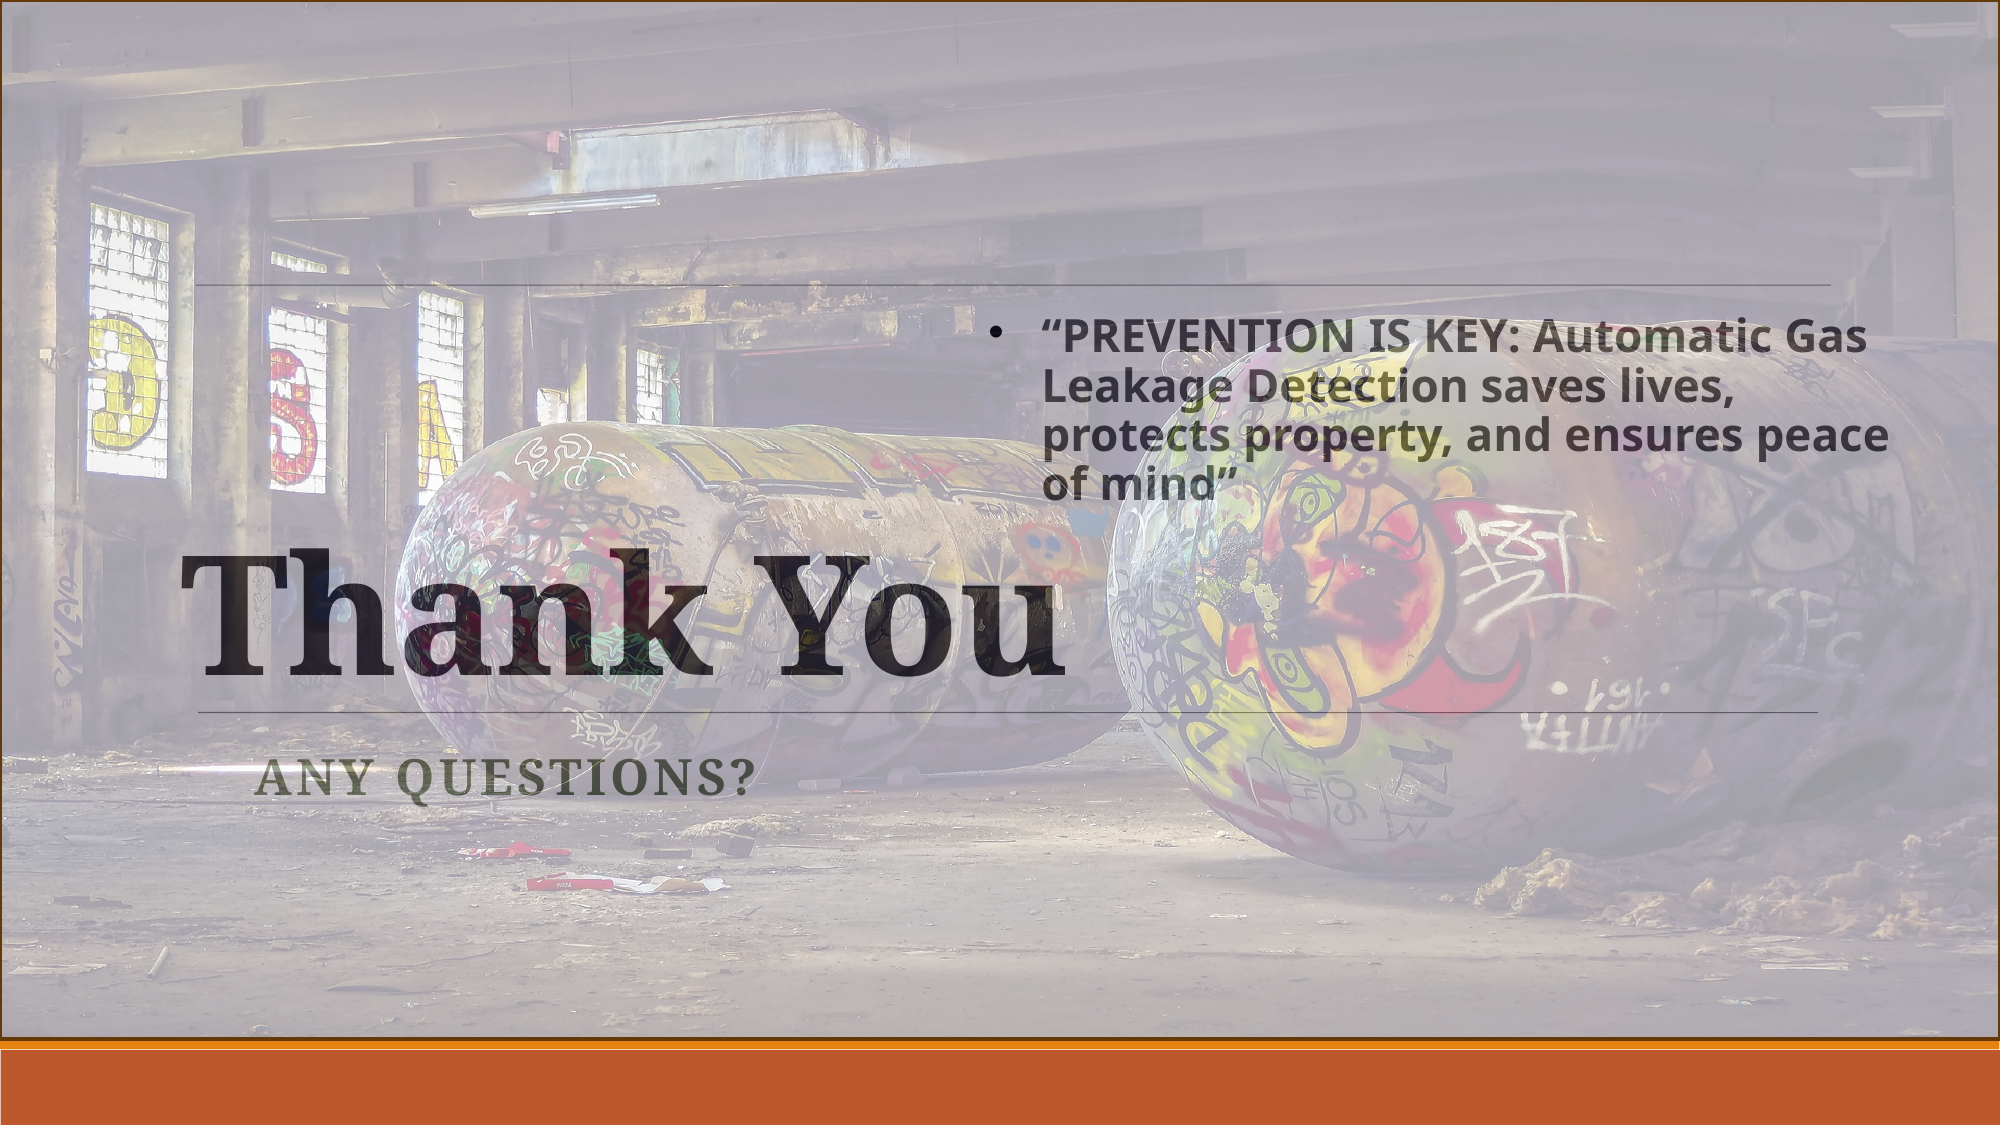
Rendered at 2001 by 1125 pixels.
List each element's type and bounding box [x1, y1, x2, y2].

text_box [0, 0, 2000, 1041]
